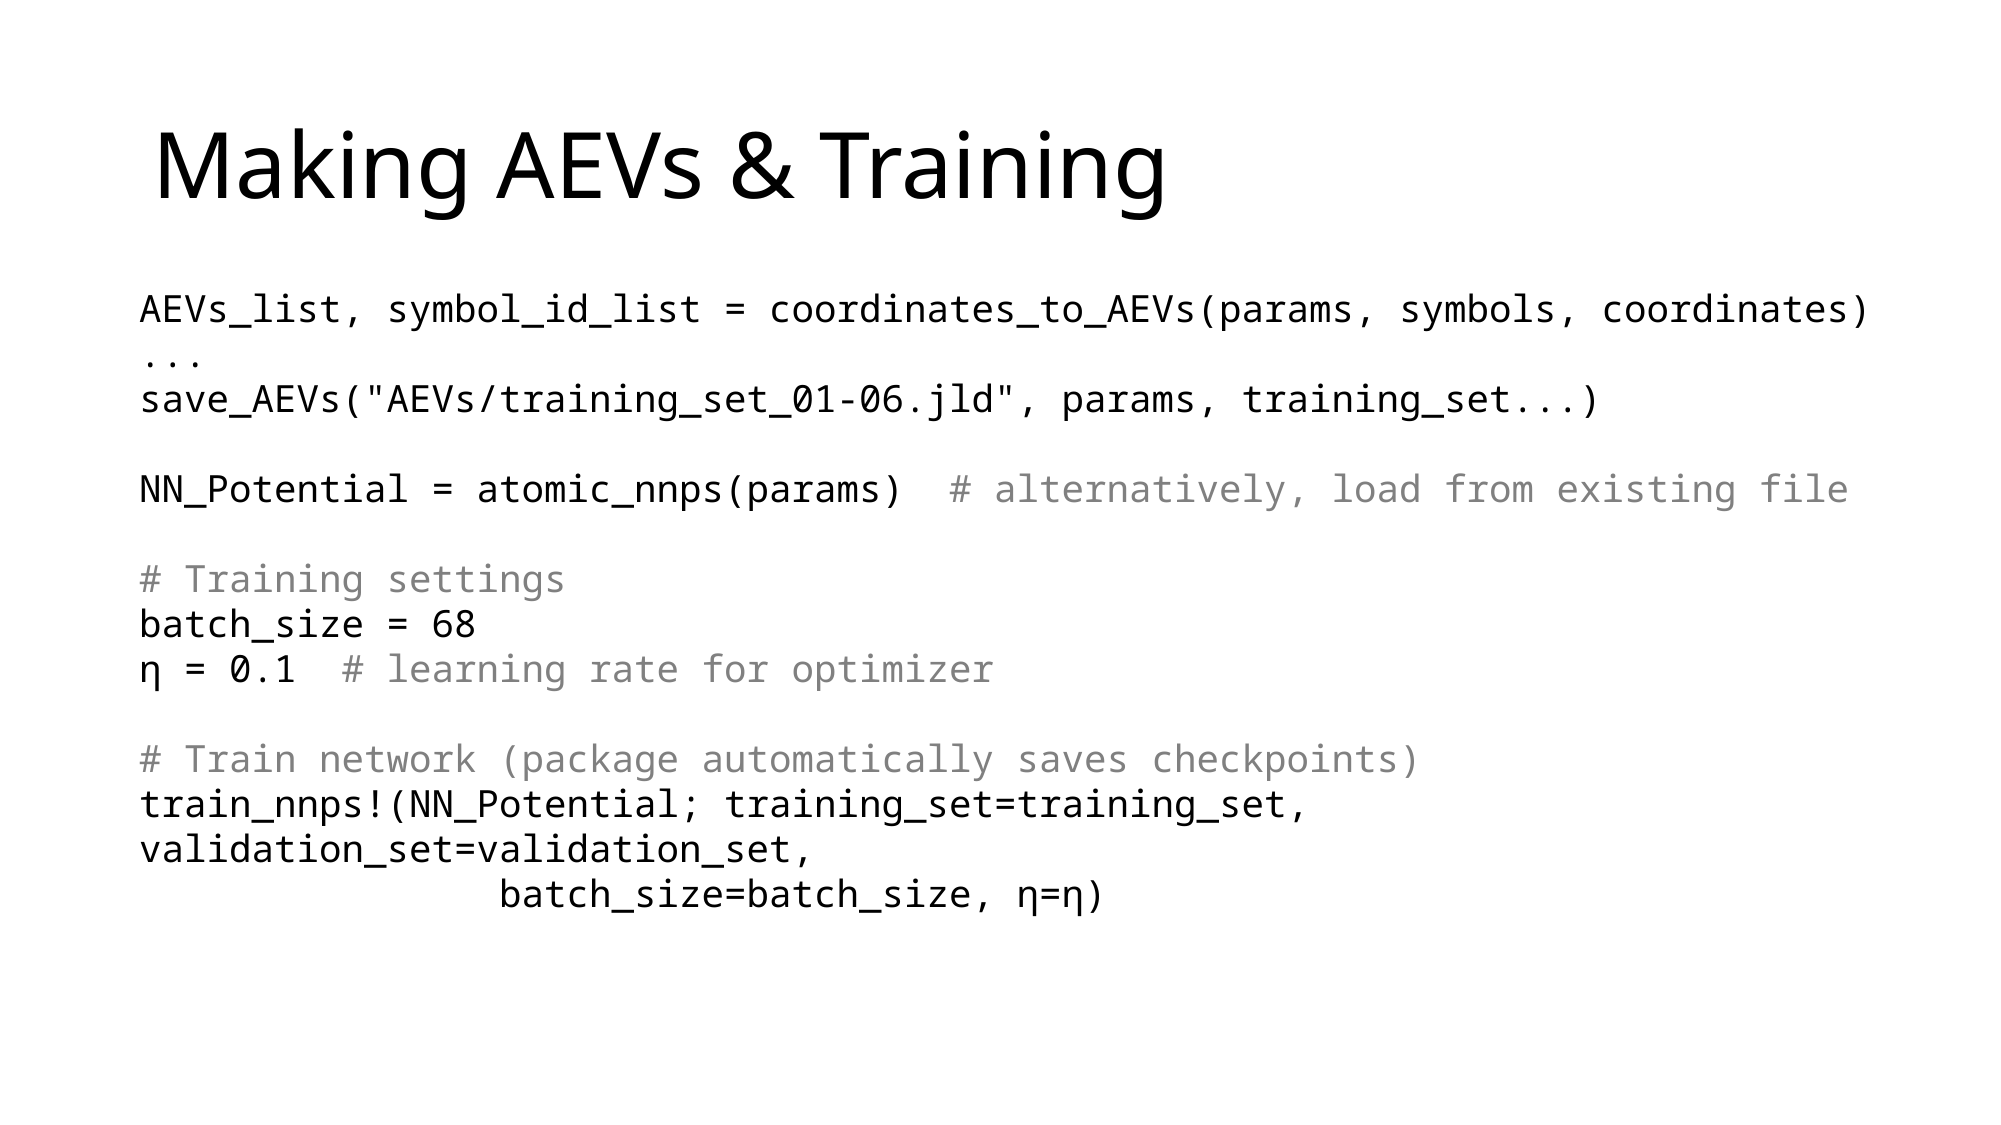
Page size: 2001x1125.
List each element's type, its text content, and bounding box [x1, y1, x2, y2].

title Making AEVs & Training [137, 59, 1863, 277]
text_box AEVs_list, symbol_id_list = coordinates_to_AEVs(params, symbols, coordinates) ... save_AEVs("AEVs/training_set_01-06.jld", params, training_set...) NN_Potential = atomic_nnps(params) # alternatively, load from existing file # Training settings batch_size = 68 η = 0.1 # learning rate for optimizer # Train network (package automatically saves checkpoints) train_nnps!(NN_Potential; training_set=training_set, validation_set=validation_set, batch_size=batch_size, η=η) [124, 277, 1939, 967]
